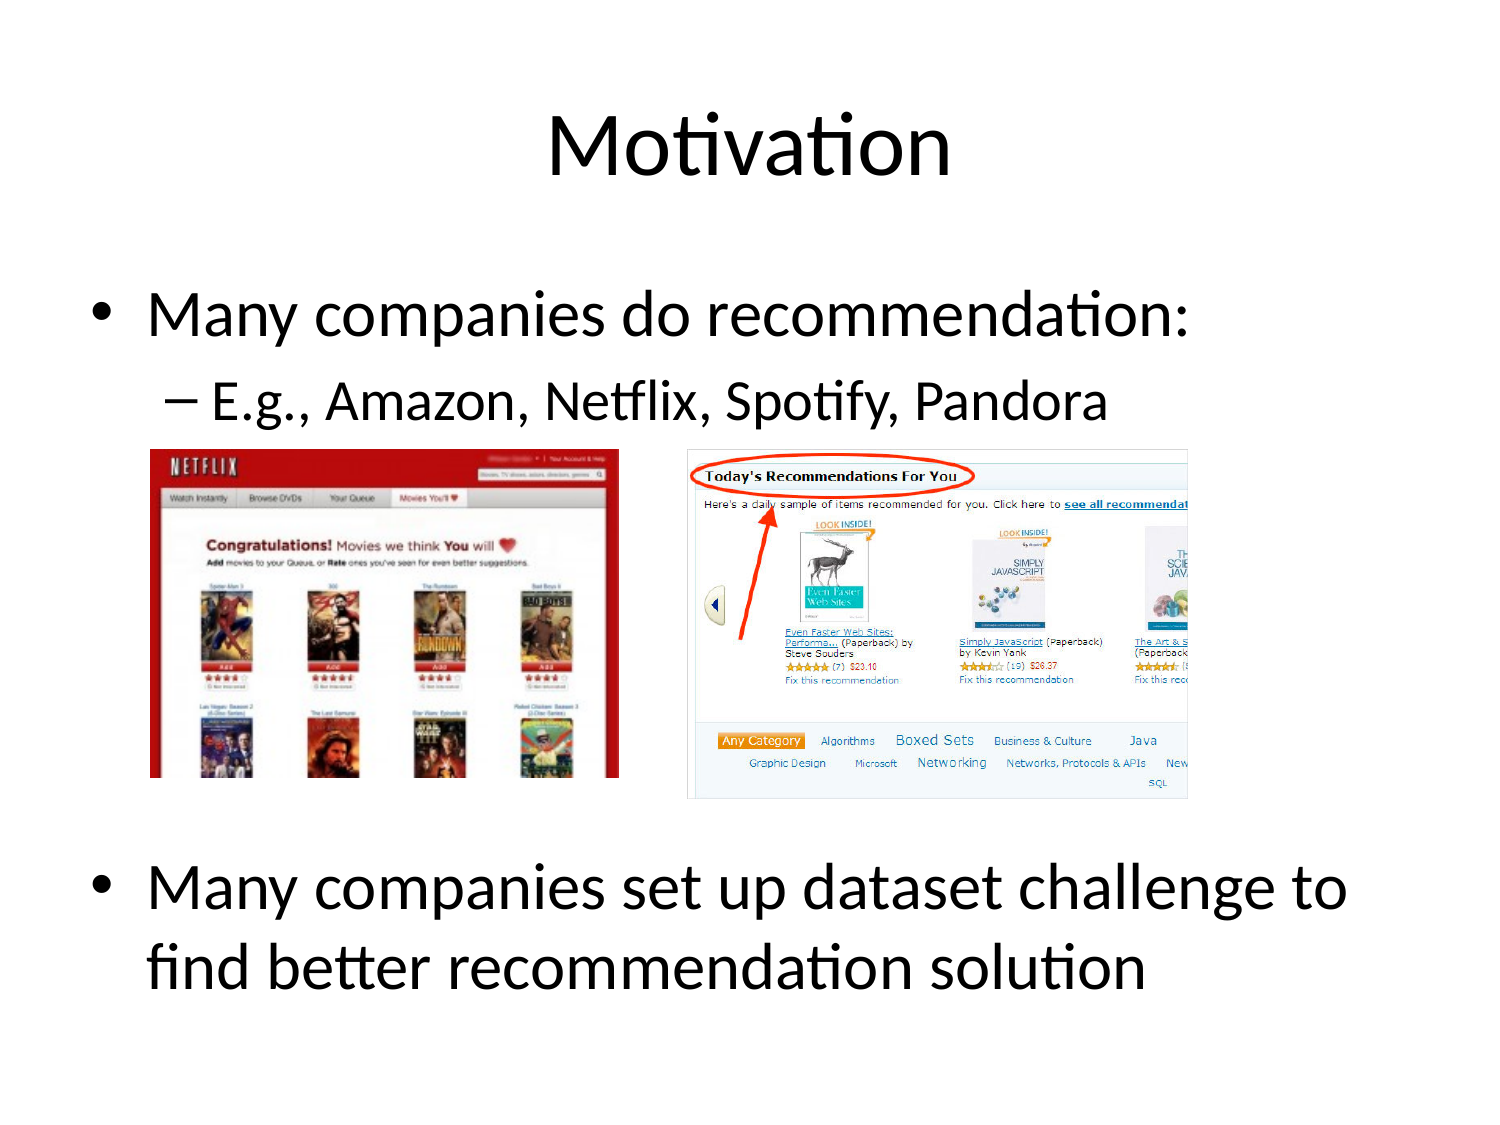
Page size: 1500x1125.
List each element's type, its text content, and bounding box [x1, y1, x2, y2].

list Many companies do recommendation: E.g., Amazon, Netflix, Spotify, Pandora Many companies set up dataset challenge to find better recommendation solution [75, 262, 1425, 1005]
picture [149, 449, 619, 779]
picture [687, 449, 1188, 799]
title Motivation [75, 45, 1425, 233]
